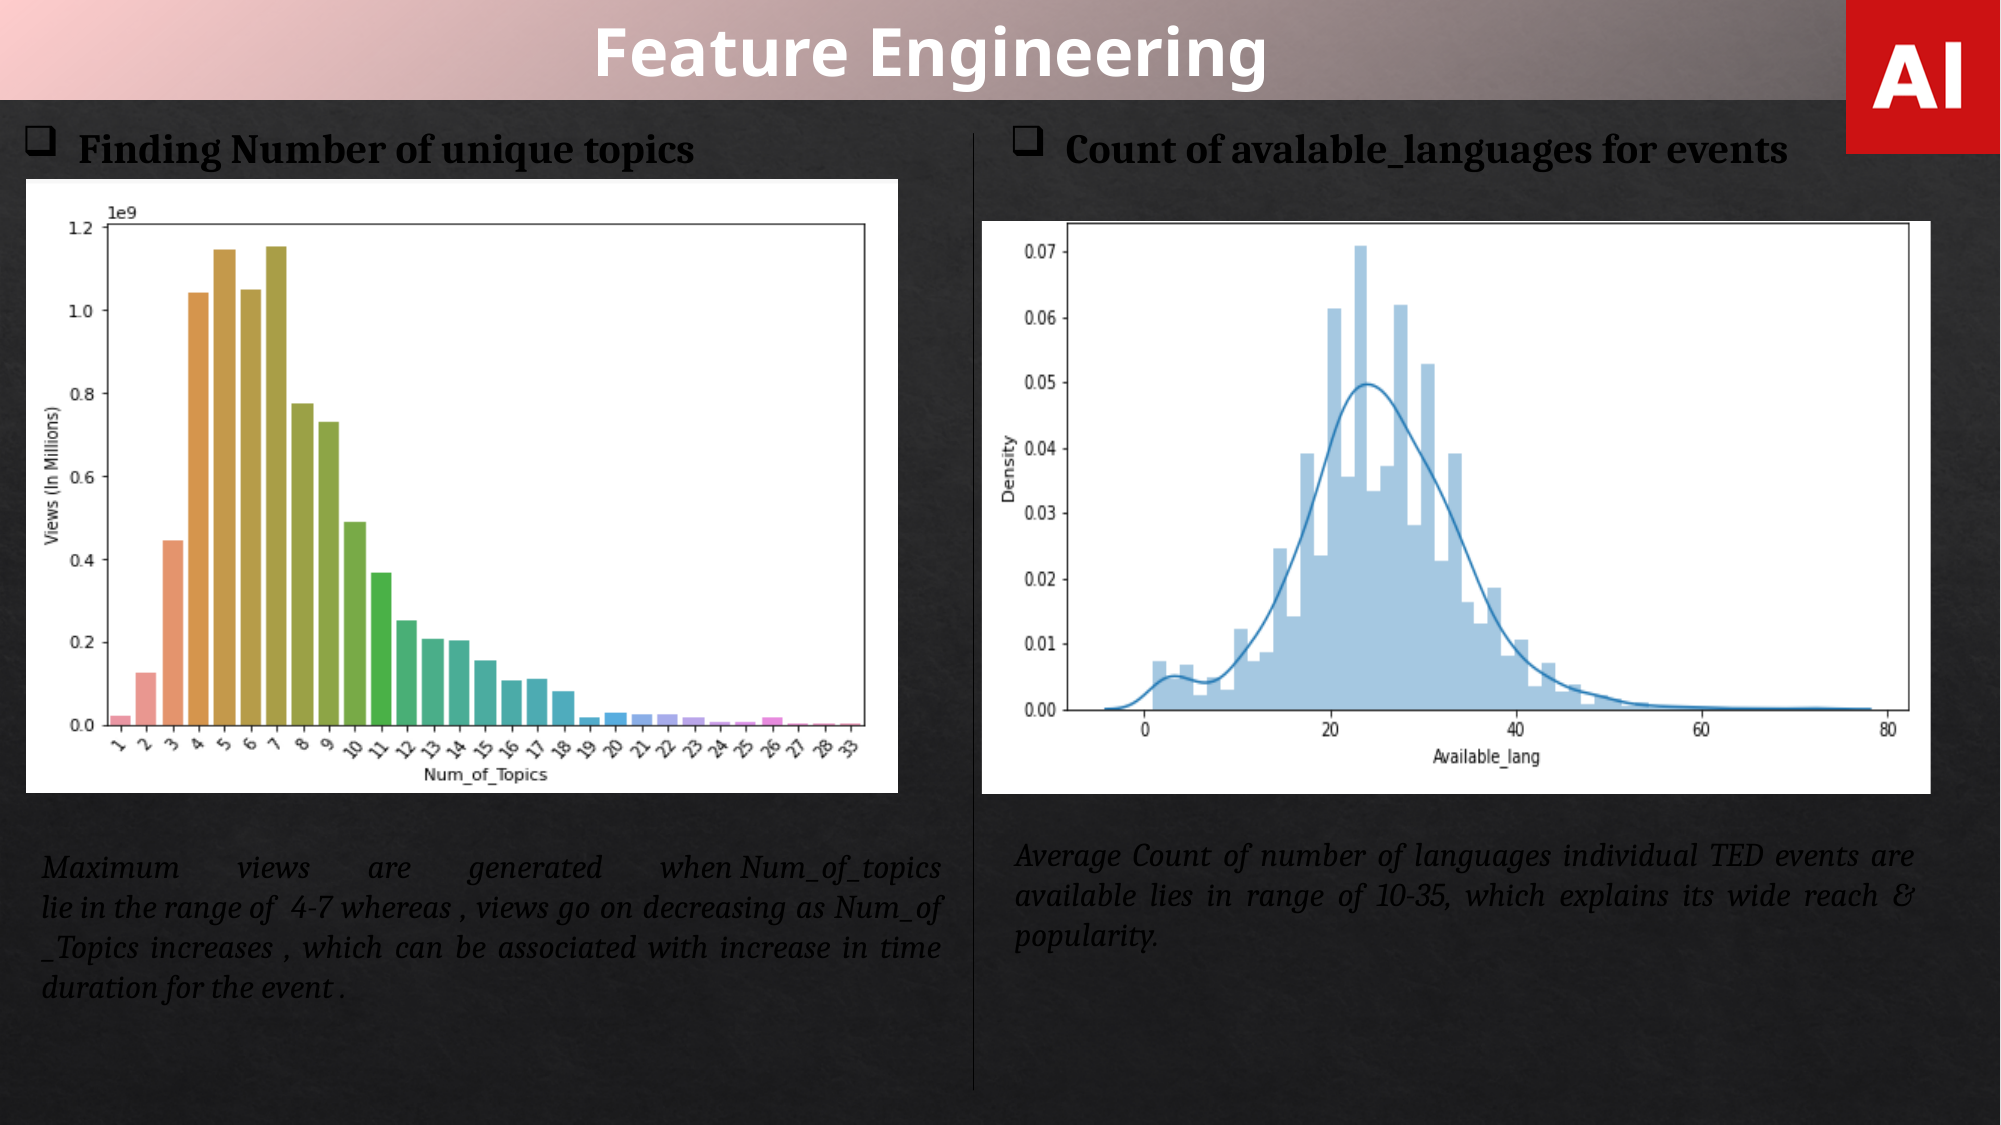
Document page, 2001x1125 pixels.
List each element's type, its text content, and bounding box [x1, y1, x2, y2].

picture [26, 179, 898, 793]
text_box Feature Engineering [0, 0, 1840, 101]
text_box Count of avalable_languages for events [994, 114, 1833, 179]
text_box Maximum views are generated when Num_of_topics lie in the range of 4-7 whereas , views go on decreasing as Num_of _Topics increases , which can be associated with increase in time duration for the event . [26, 837, 958, 1013]
picture [981, 220, 1932, 794]
text_box Finding Number of unique topics [7, 114, 774, 179]
picture [1845, 0, 2000, 155]
text_box Average Count of number of languages individual TED events are available lies in range of 10-35, which explains its wide reach & popularity. [999, 825, 1931, 961]
